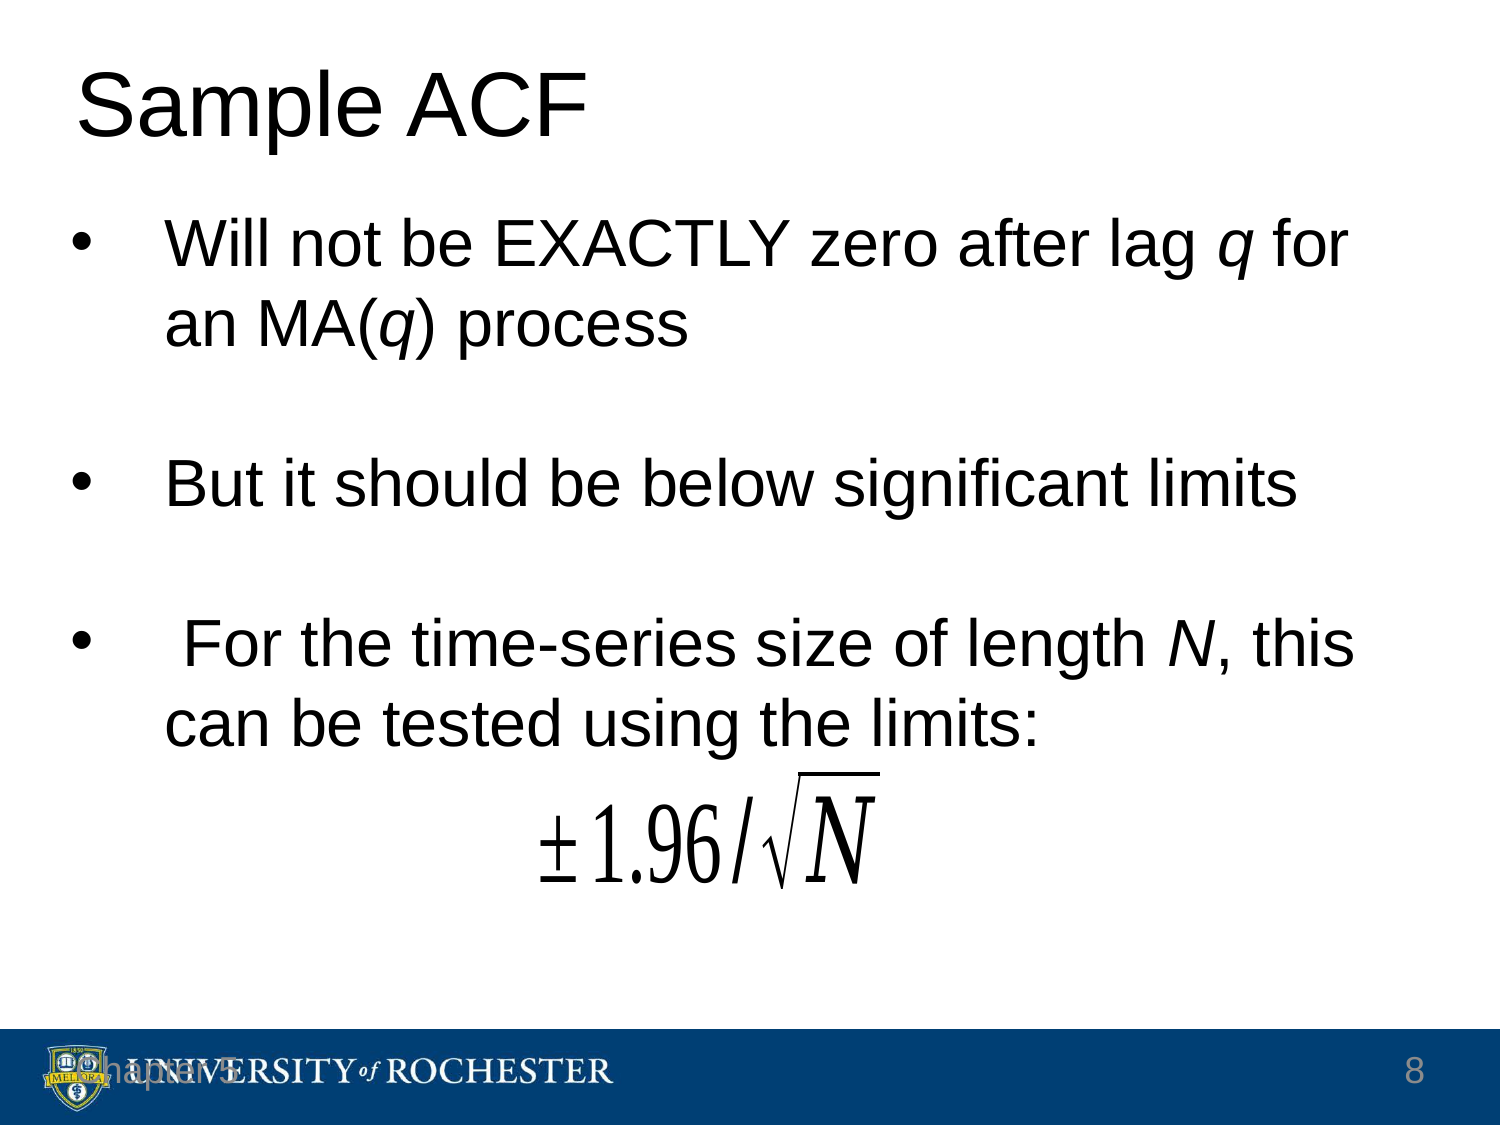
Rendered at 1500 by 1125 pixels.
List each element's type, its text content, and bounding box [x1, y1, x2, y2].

title Sample ACF [75, 45, 1425, 233]
slide_number 8 [1080, 1046, 1425, 1103]
list Will not be EXACTLY zero after lag q for an MA(q) process But it should be below significant limits For the time-series size of length N, this can be tested using the limits: [70, 200, 1421, 766]
slide_number Chapter 5 [75, 1046, 420, 1103]
picture [0, 1029, 1500, 1125]
